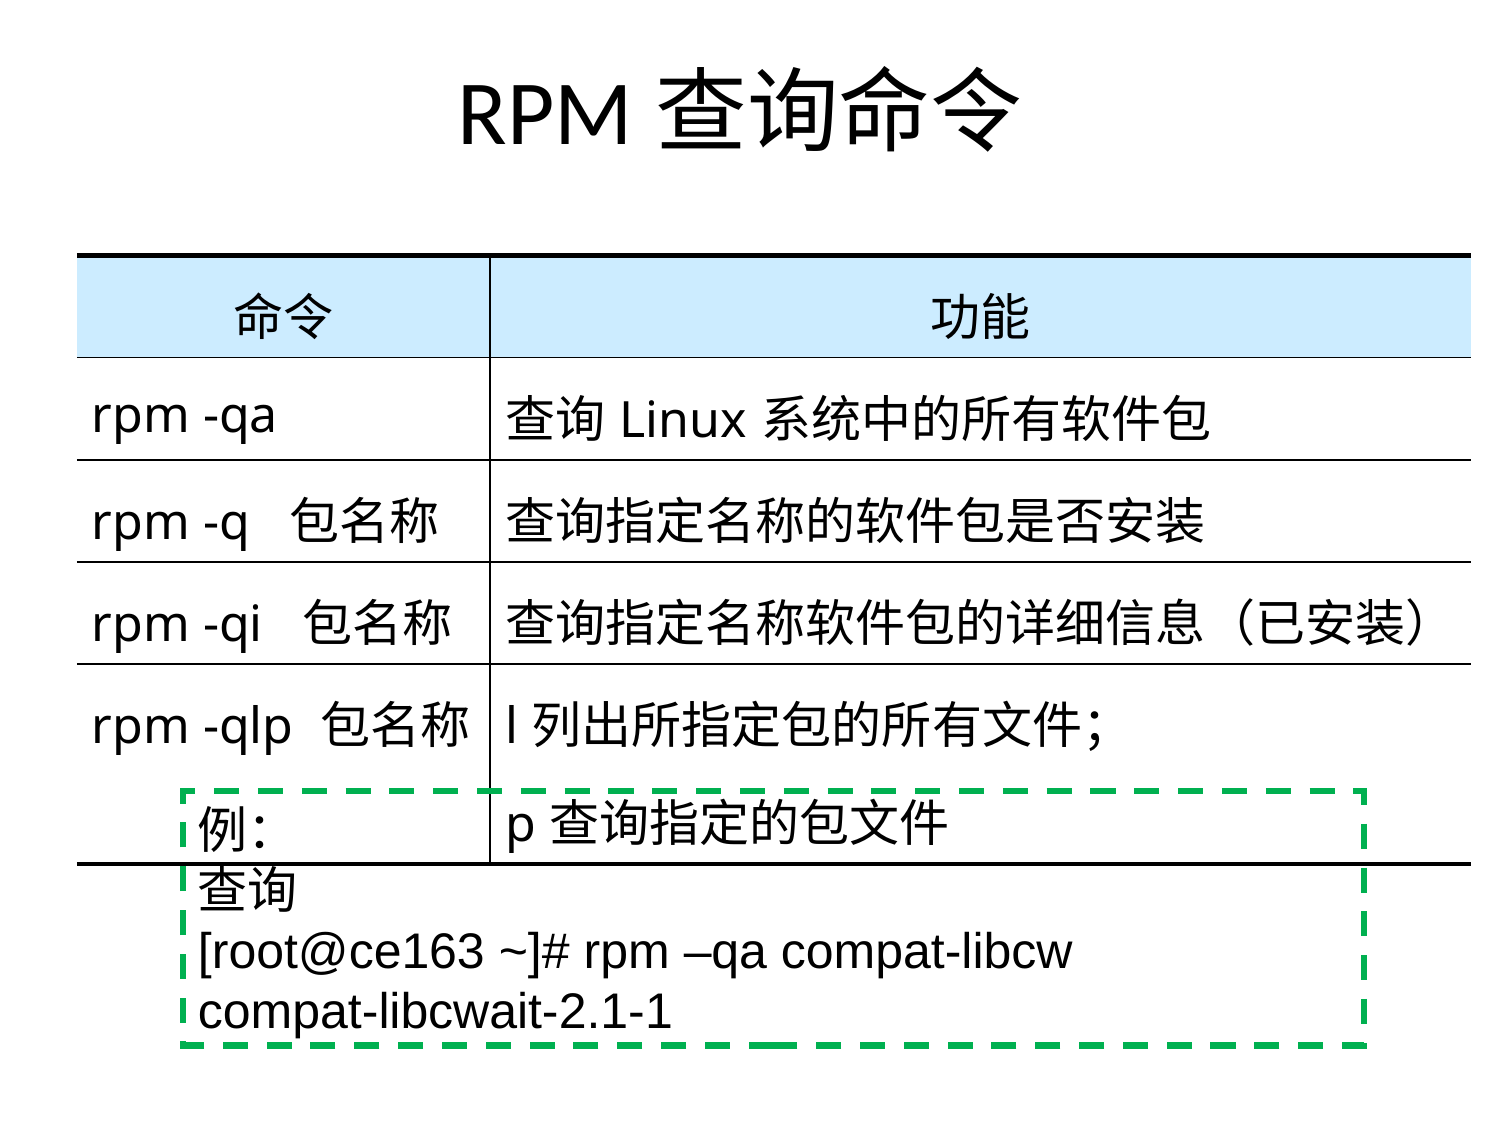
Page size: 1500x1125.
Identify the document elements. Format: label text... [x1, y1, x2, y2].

text_box 例： 查询 [root@ce163 ~]# rpm –qa compat-libcw compat-libcwait-2.1-1 [183, 790, 1365, 1046]
table_header 功能 [491, 258, 1471, 357]
table_cell 查询指定名称软件包的详细信息（已安装） [491, 563, 1471, 663]
table_cell rpm -q 包名称 [77, 461, 489, 561]
title RPM查询命令 [66, 31, 1414, 185]
table_cell 查询Linux系统中的所有软件包 [491, 358, 1471, 459]
table_cell rpm -qlp 包名称 [77, 665, 489, 862]
table_cell l列出所指定包的所有文件； p查询指定的包文件 [491, 665, 1471, 862]
table_cell rpm -qi 包名称 [77, 563, 489, 663]
table_header 命令 [77, 258, 489, 357]
table_cell rpm -qa [77, 358, 489, 459]
table_cell 查询指定名称的软件包是否安装 [491, 461, 1471, 561]
